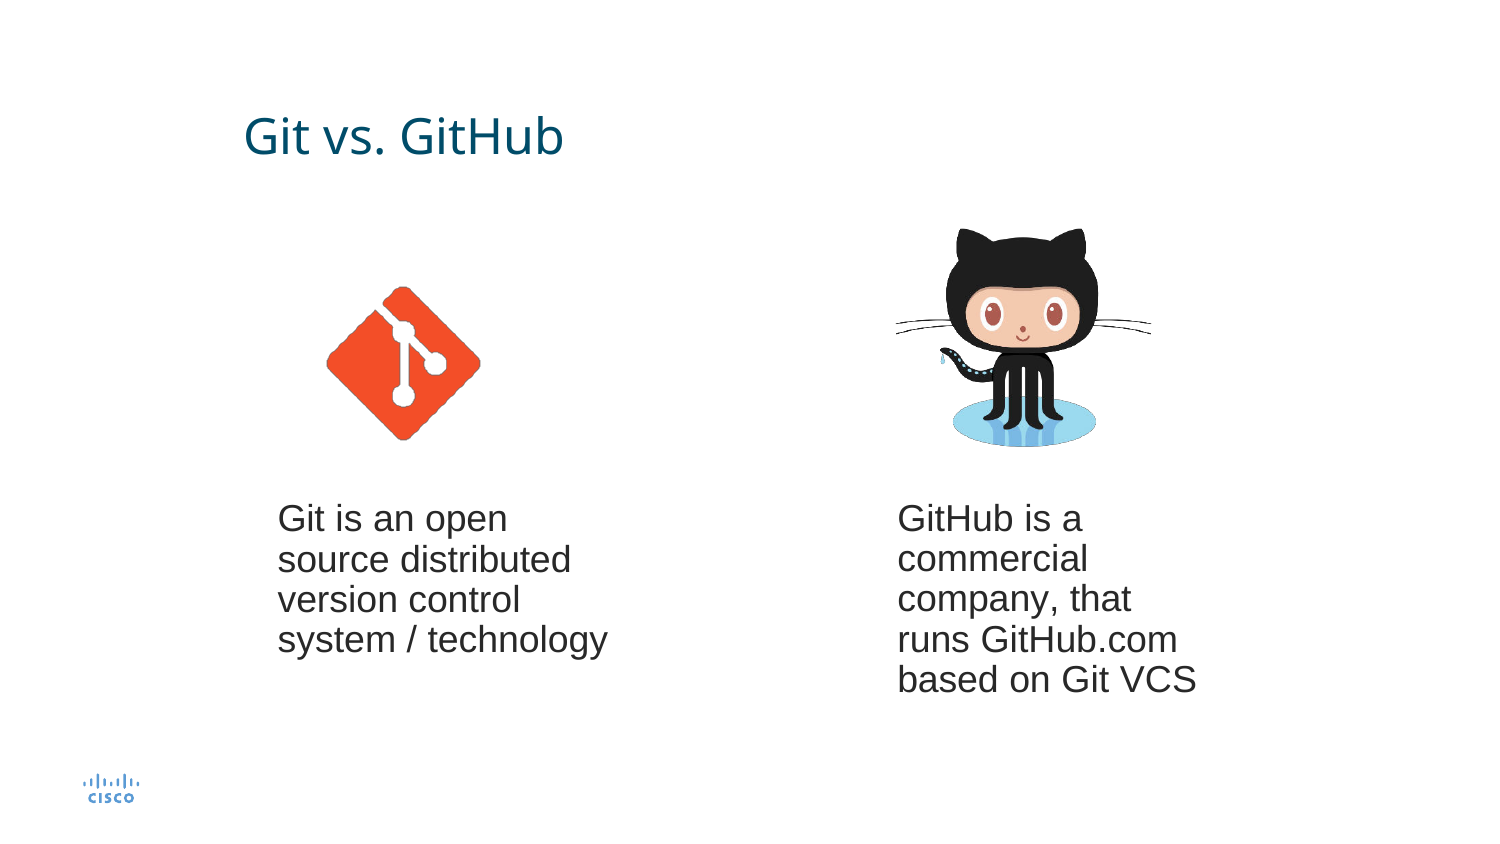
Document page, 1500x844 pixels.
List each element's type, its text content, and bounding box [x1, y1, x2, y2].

text_box GitHub is a commercial company, that runs GitHub.com based on Git VCS [895, 498, 1200, 701]
text_box [312, 271, 492, 451]
text_box Git is an open source distributed version control system / technology [275, 498, 612, 661]
text_box [887, 225, 1160, 451]
title Git vs. GitHub [103, 48, 1397, 205]
